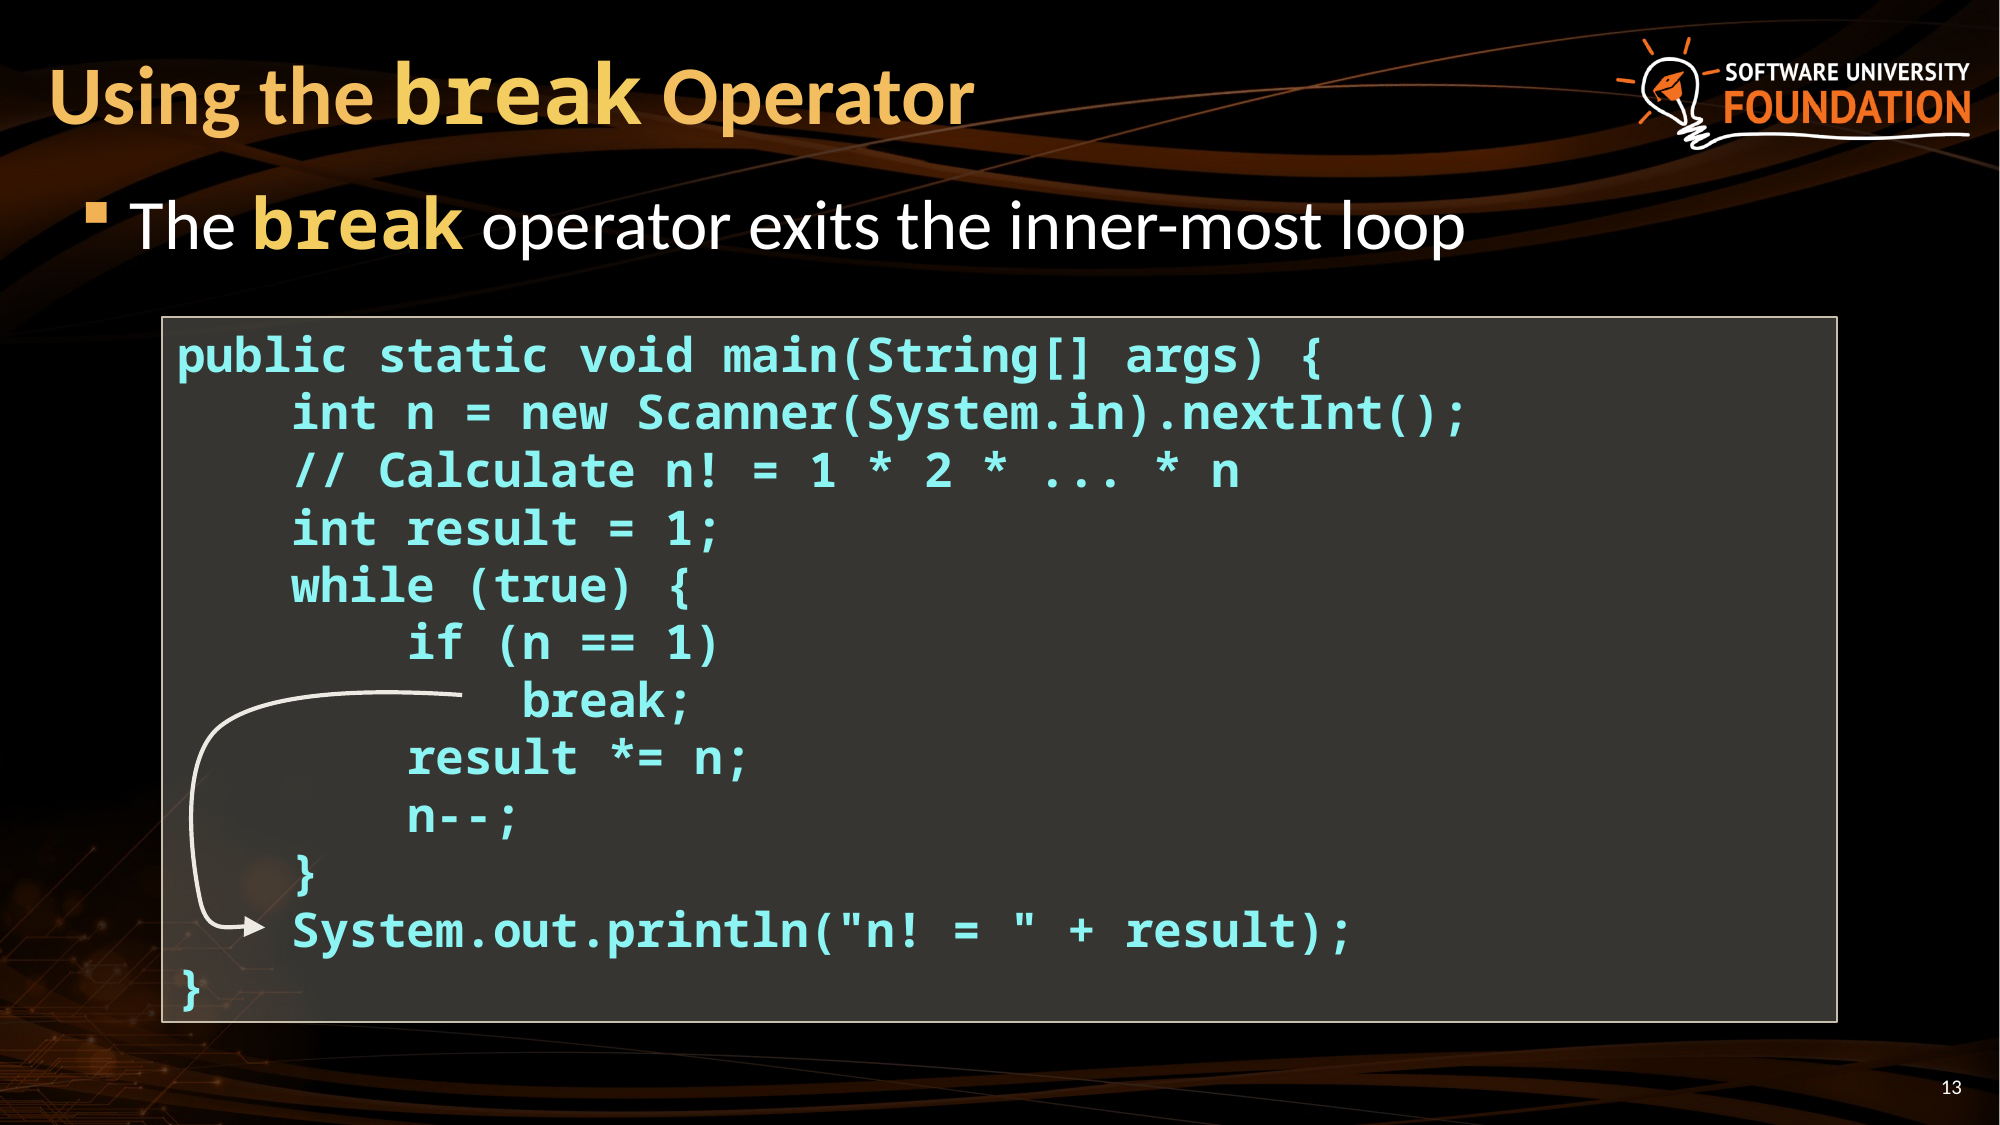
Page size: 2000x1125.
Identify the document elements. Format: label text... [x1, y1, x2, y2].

picture [0, 0, 2000, 1125]
slide_number 13 [1897, 1070, 1968, 1103]
list The break operator exits the inner-most loop [62, 173, 1938, 280]
text_box [190, 692, 463, 937]
text_box public static void main(String[] args) { int n = new Scanner(System.in).nextInt(); // Calculate n! = 1 * 2 * ... * n int result = 1; while (true) { if (n == 1) break; result *= n; n--; } System.out.println("n! = " + result); } [162, 317, 1838, 1022]
title Using the break Operator [30, 6, 1602, 189]
